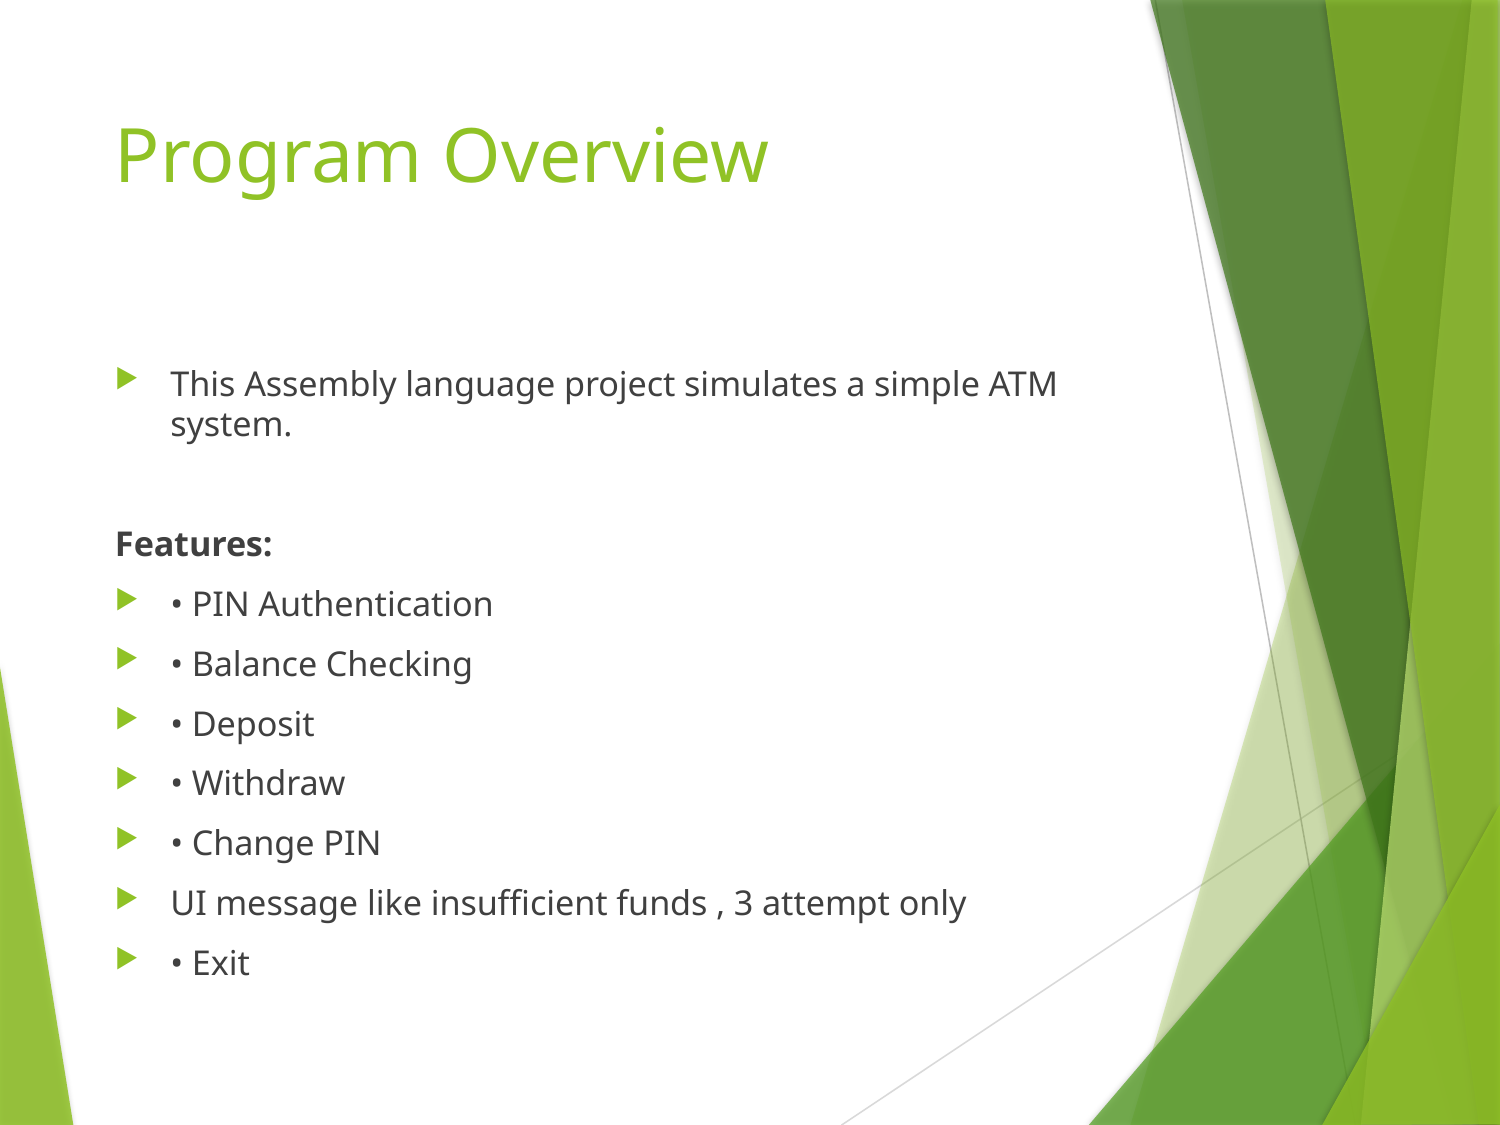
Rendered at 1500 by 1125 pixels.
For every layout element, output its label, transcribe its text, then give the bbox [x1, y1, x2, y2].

list This Assembly language project simulates a simple ATM system. Features: • PIN Authentication • Balance Checking • Deposit • Withdraw • Change PIN UI message like insufficient funds , 3 attempt only • Exit [99, 354, 1142, 992]
title Program Overview [99, 99, 1142, 317]
